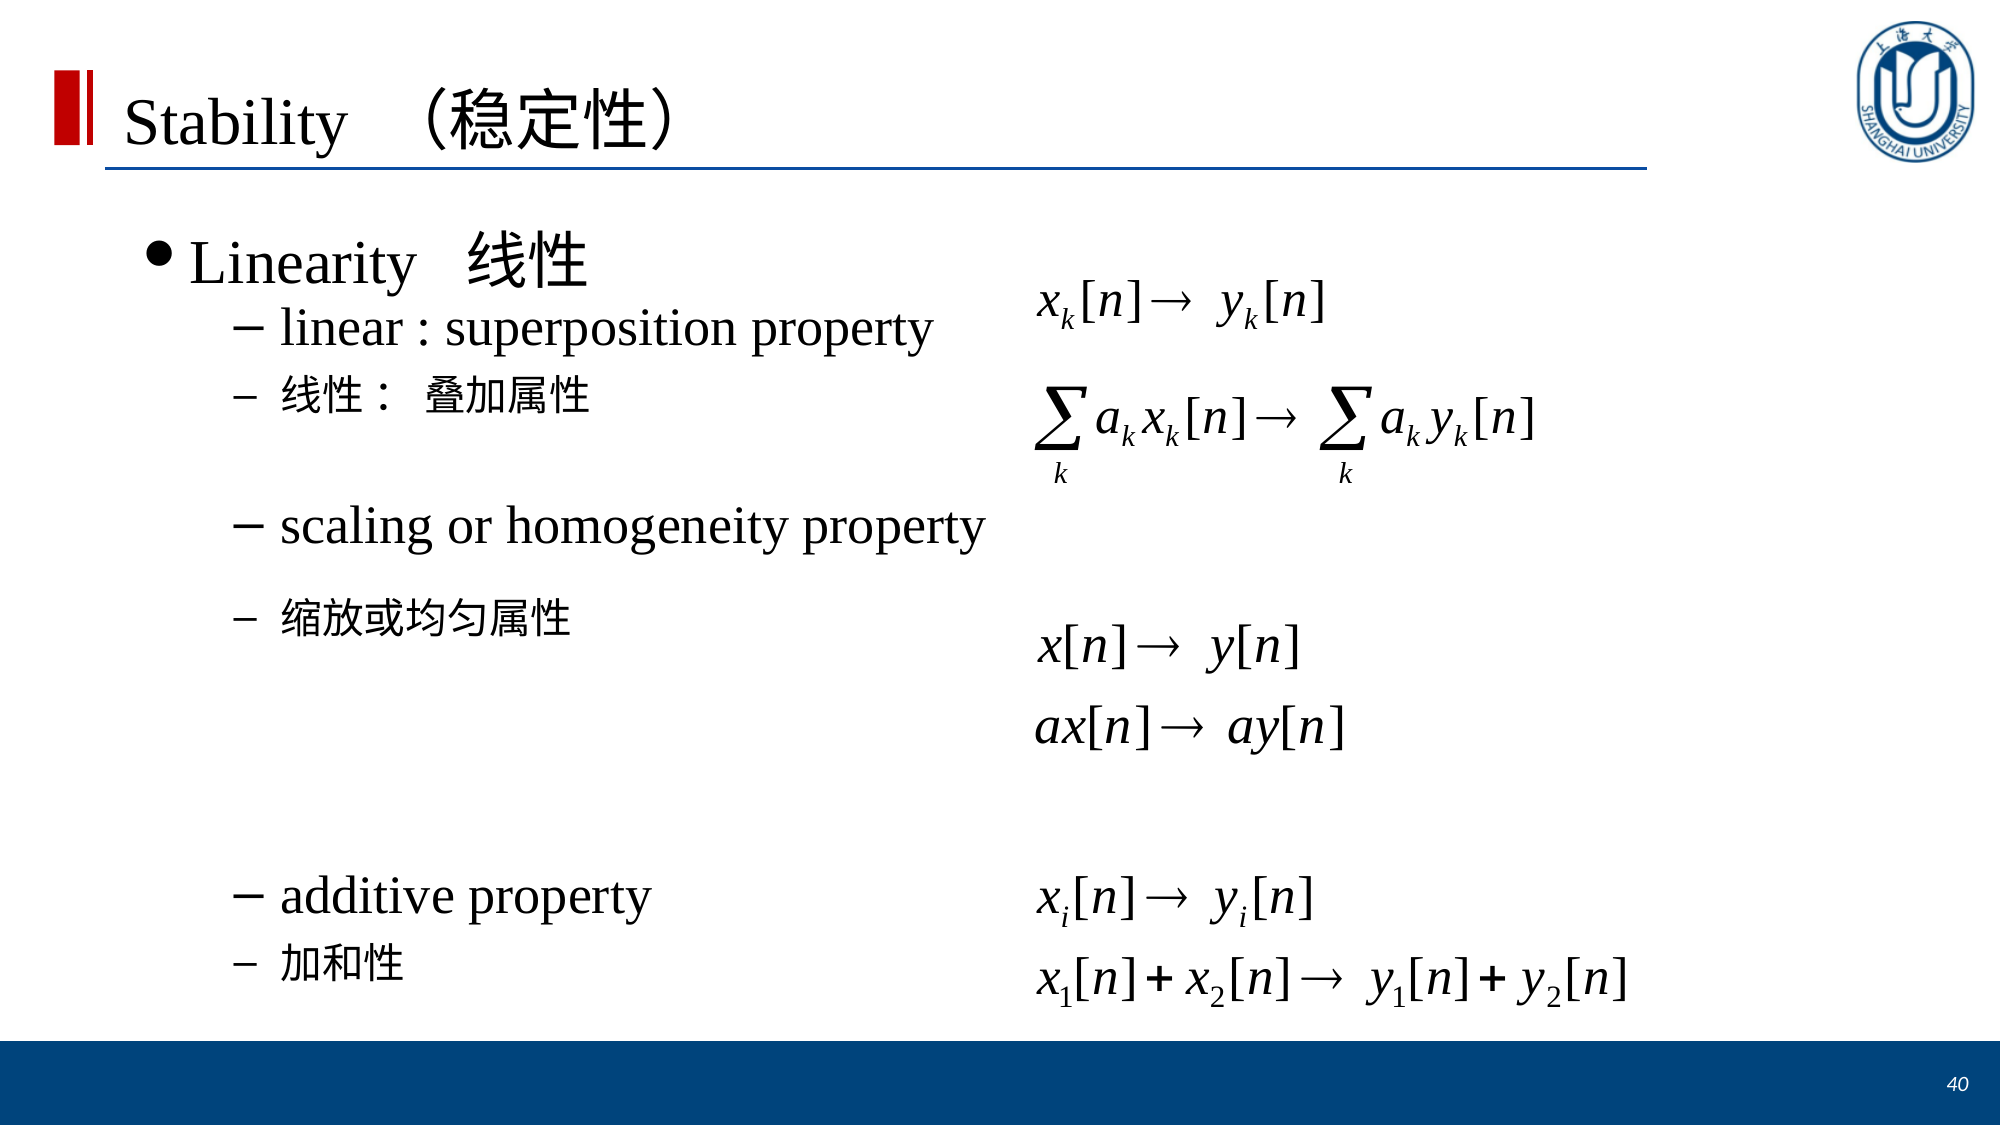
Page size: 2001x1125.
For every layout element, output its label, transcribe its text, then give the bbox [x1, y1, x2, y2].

title Stability （稳定性） [108, 37, 1648, 167]
picture [1855, 21, 1978, 163]
text_box linear : superposition property 线性 ： 叠加属性 scaling or homogeneity property 缩放或均匀属性 additive property 加和性 [0, 284, 1273, 994]
slide_number 40 [1768, 1052, 1984, 1113]
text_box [1026, 860, 1635, 1021]
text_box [1026, 267, 1541, 493]
text_box Linearity 线性 [0, 101, 605, 304]
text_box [1026, 613, 1355, 768]
